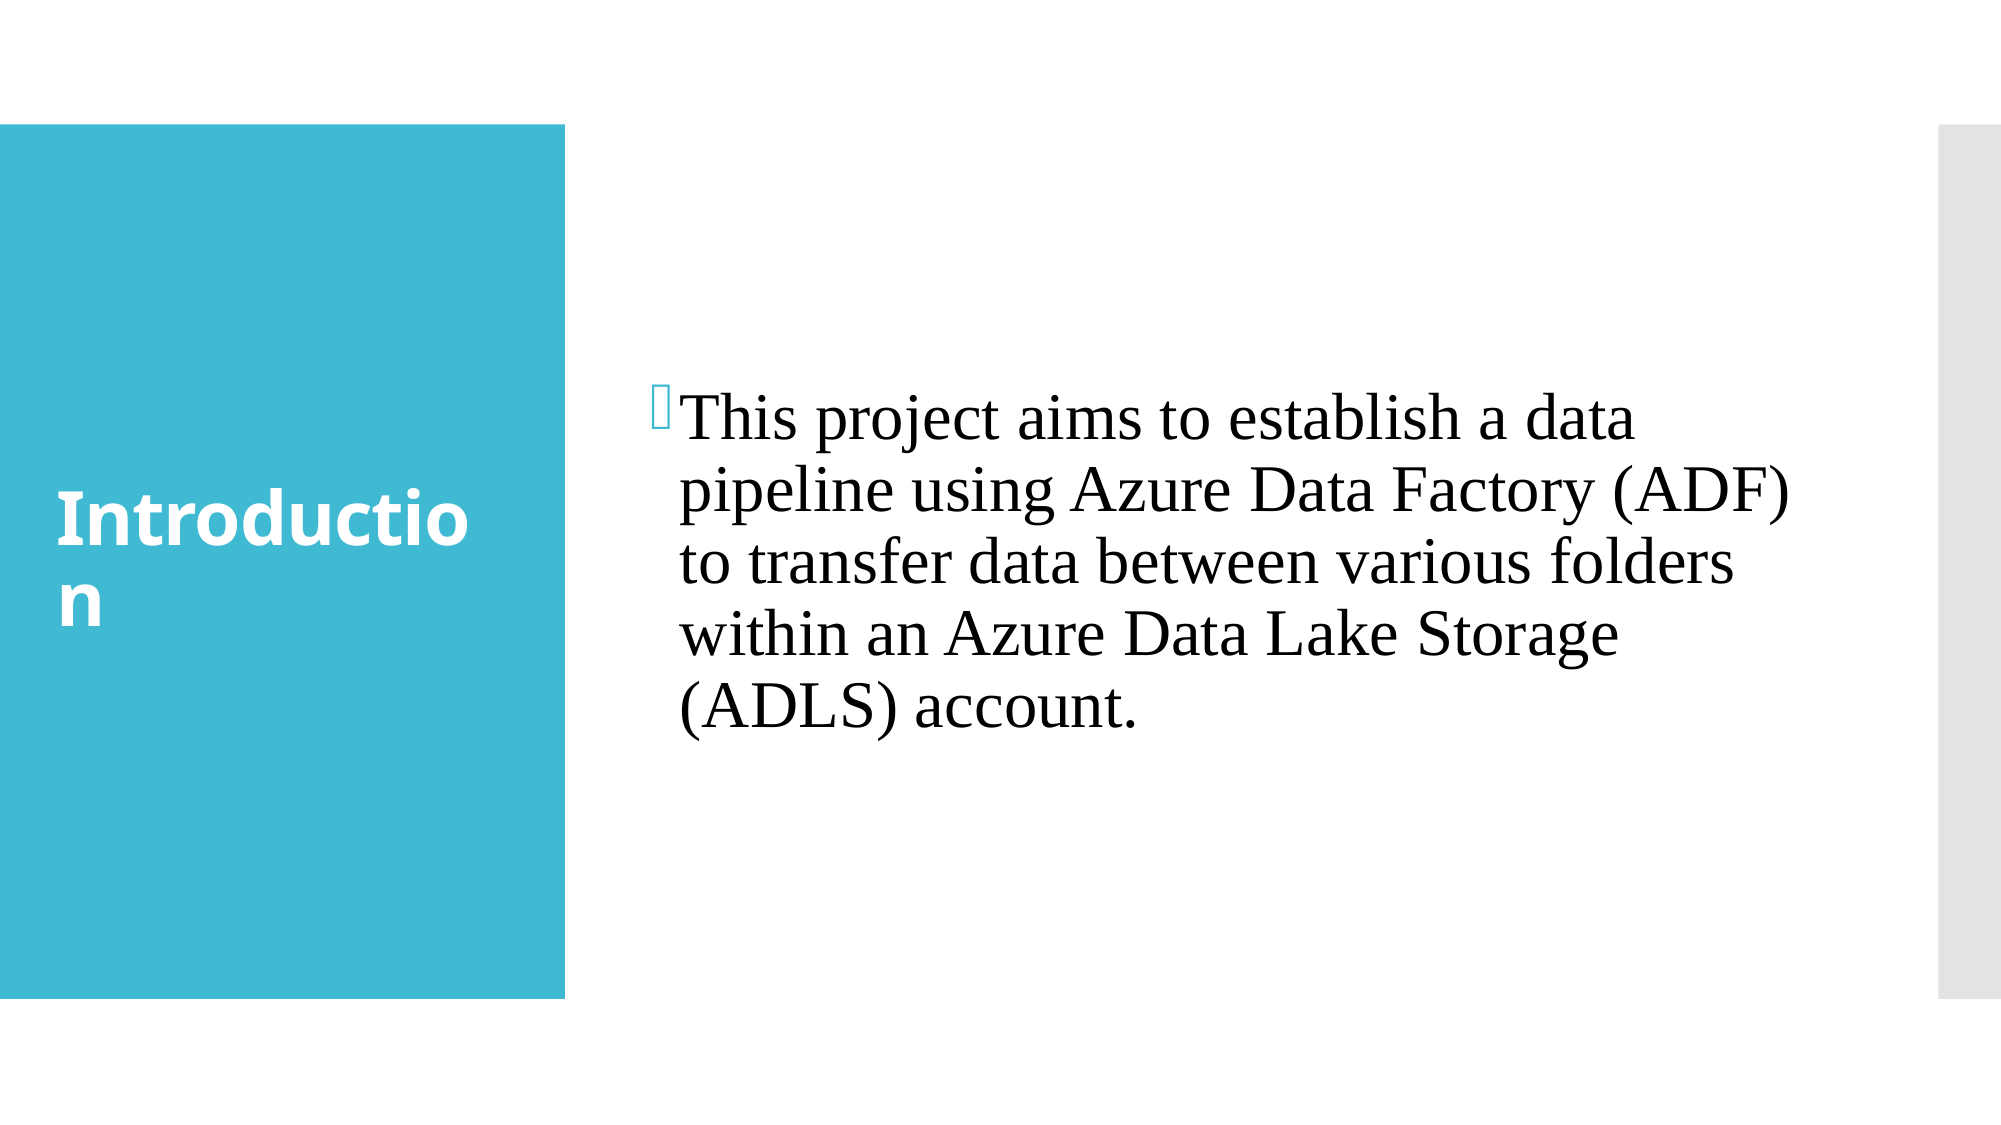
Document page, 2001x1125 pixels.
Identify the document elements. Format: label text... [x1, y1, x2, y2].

title Introduction [41, 184, 525, 940]
list This project aims to establish a data pipeline using Azure Data Factory (ADF) to transfer data between various folders within an Azure Data Lake Storage (ADLS) account. [634, 141, 1835, 982]
